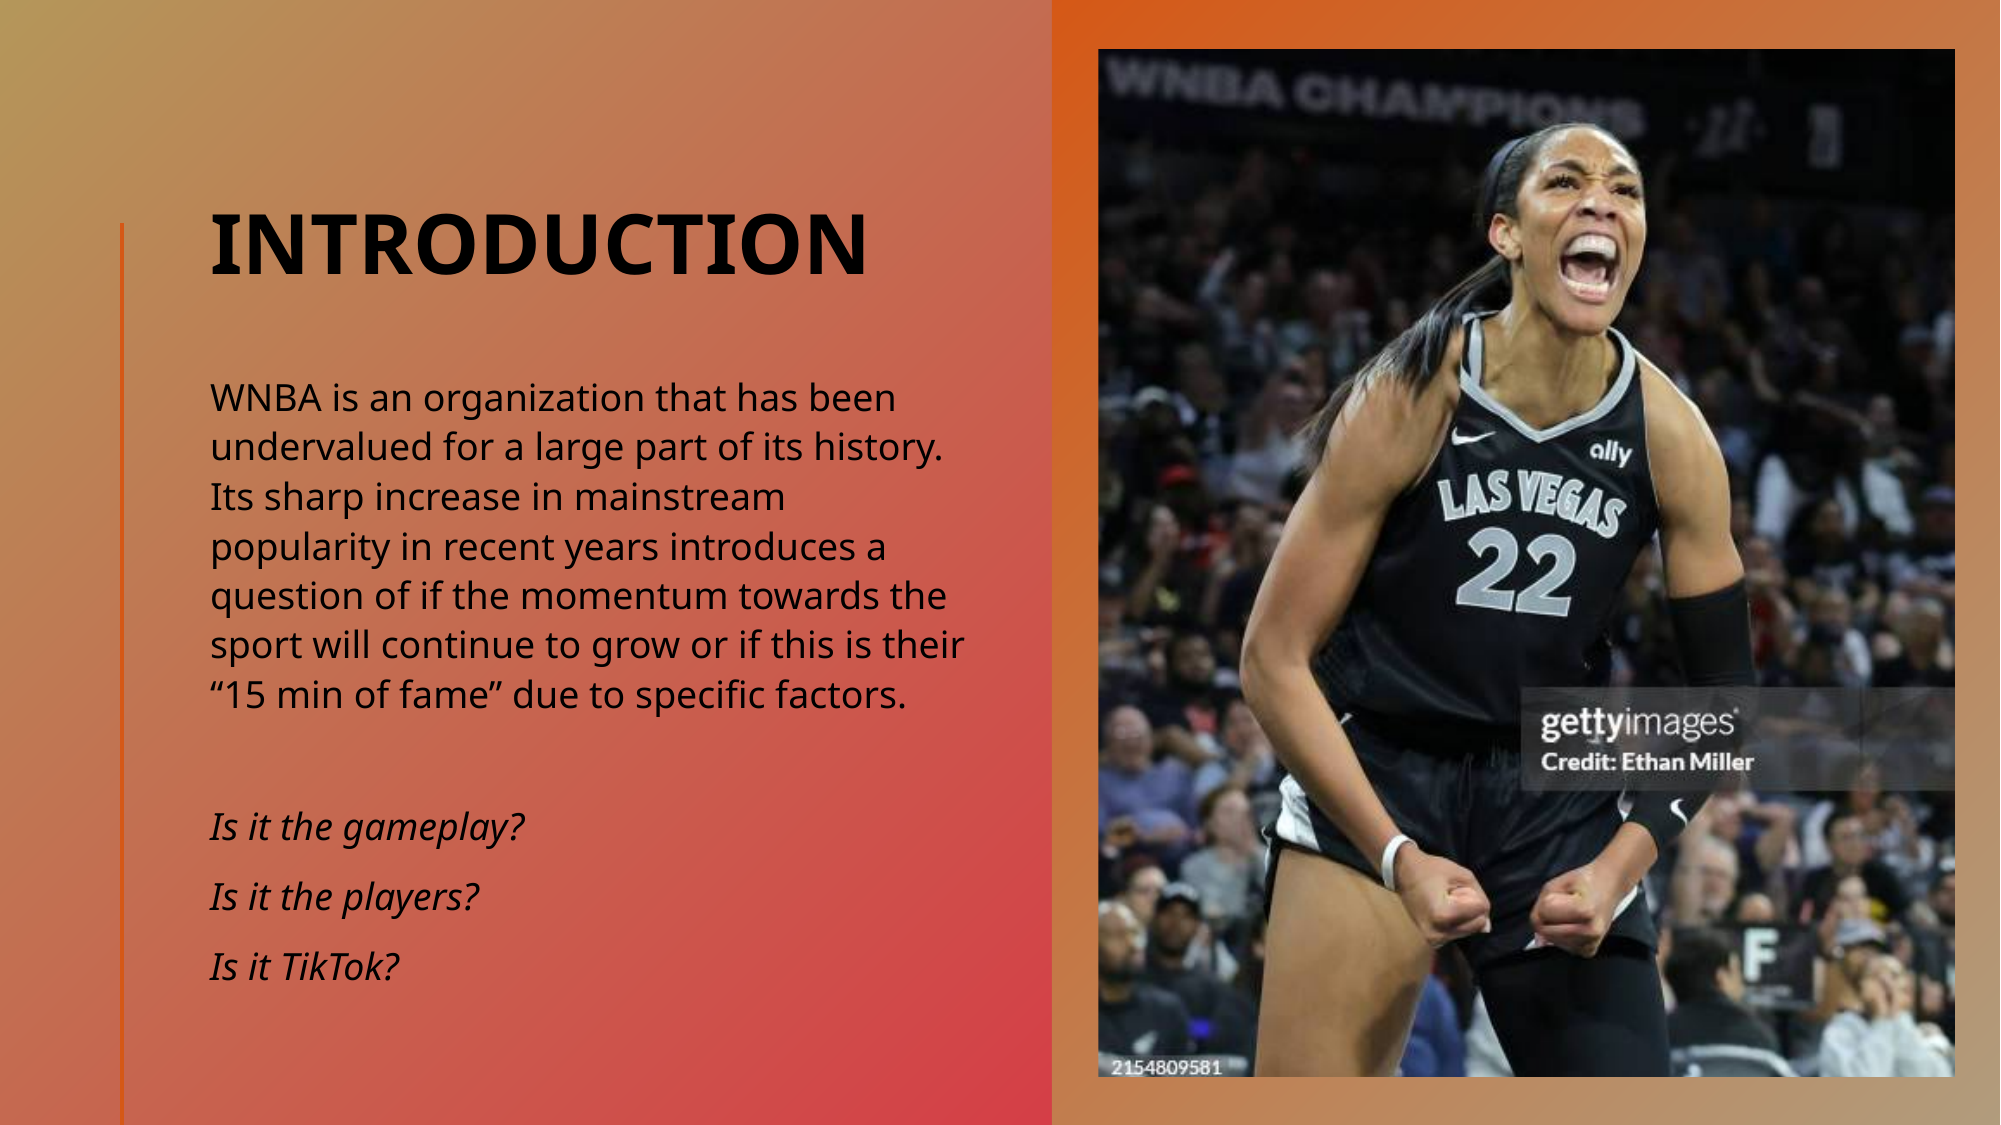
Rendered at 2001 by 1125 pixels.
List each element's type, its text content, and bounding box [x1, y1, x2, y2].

text_box Is it the gameplay? Is it the players? Is it TikTok? [209, 798, 630, 1077]
title Introduction [210, 49, 975, 369]
picture [1098, 49, 1955, 1077]
list WNBA is an organization that has been undervalued for a large part of its history. Its sharp increase in mainstream popularity in recent years introduces a question of if the momentum towards the sport will continue to grow or if this is their “15 min of fame” due to specific factors. [210, 369, 975, 756]
